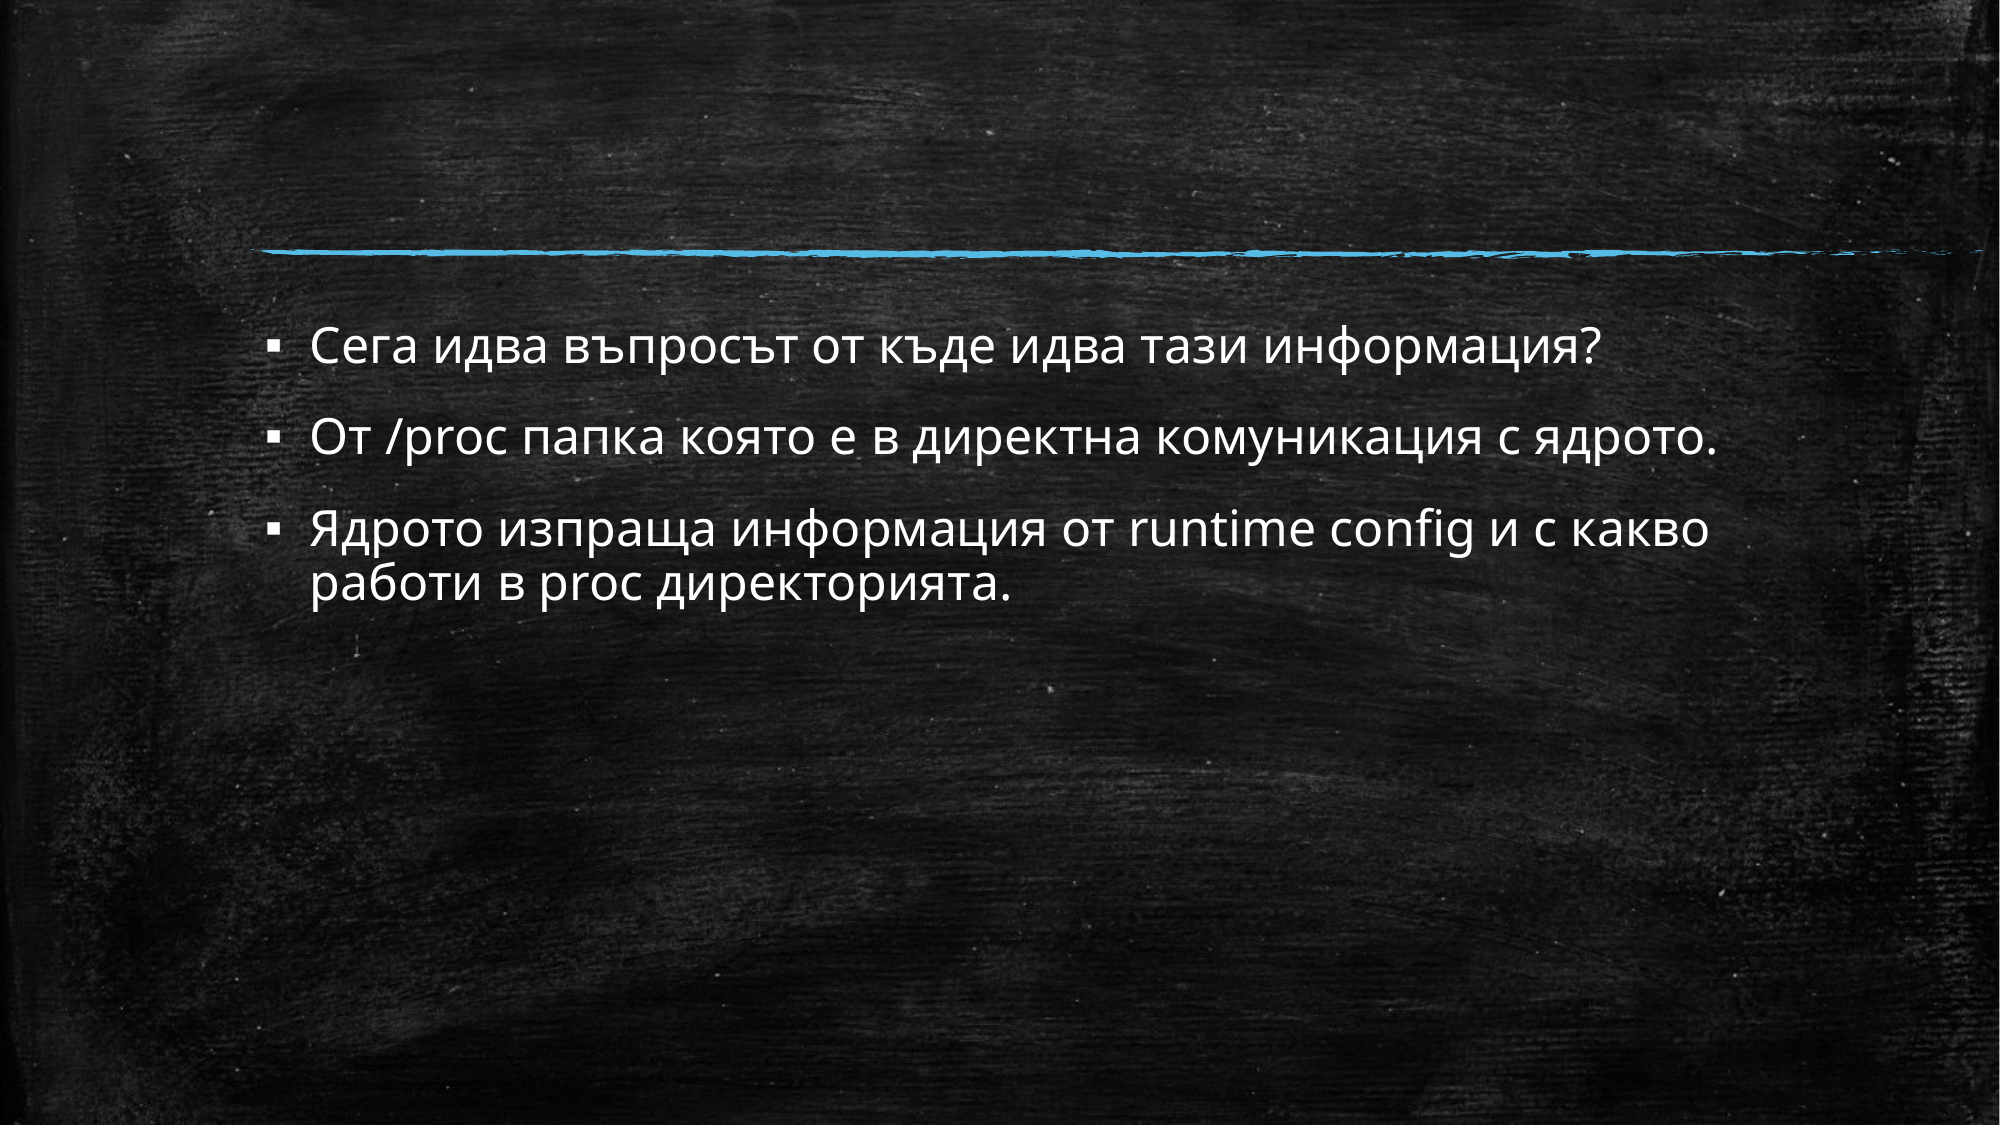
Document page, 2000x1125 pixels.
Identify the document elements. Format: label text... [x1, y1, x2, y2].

list Сега идва въпросът от къде идва тази информация? От /proc папка която е в директна комуникация с ядрото. Ядрото изпраща информация от runtime config и с какво работи в proc директорията. [249, 312, 1750, 1013]
